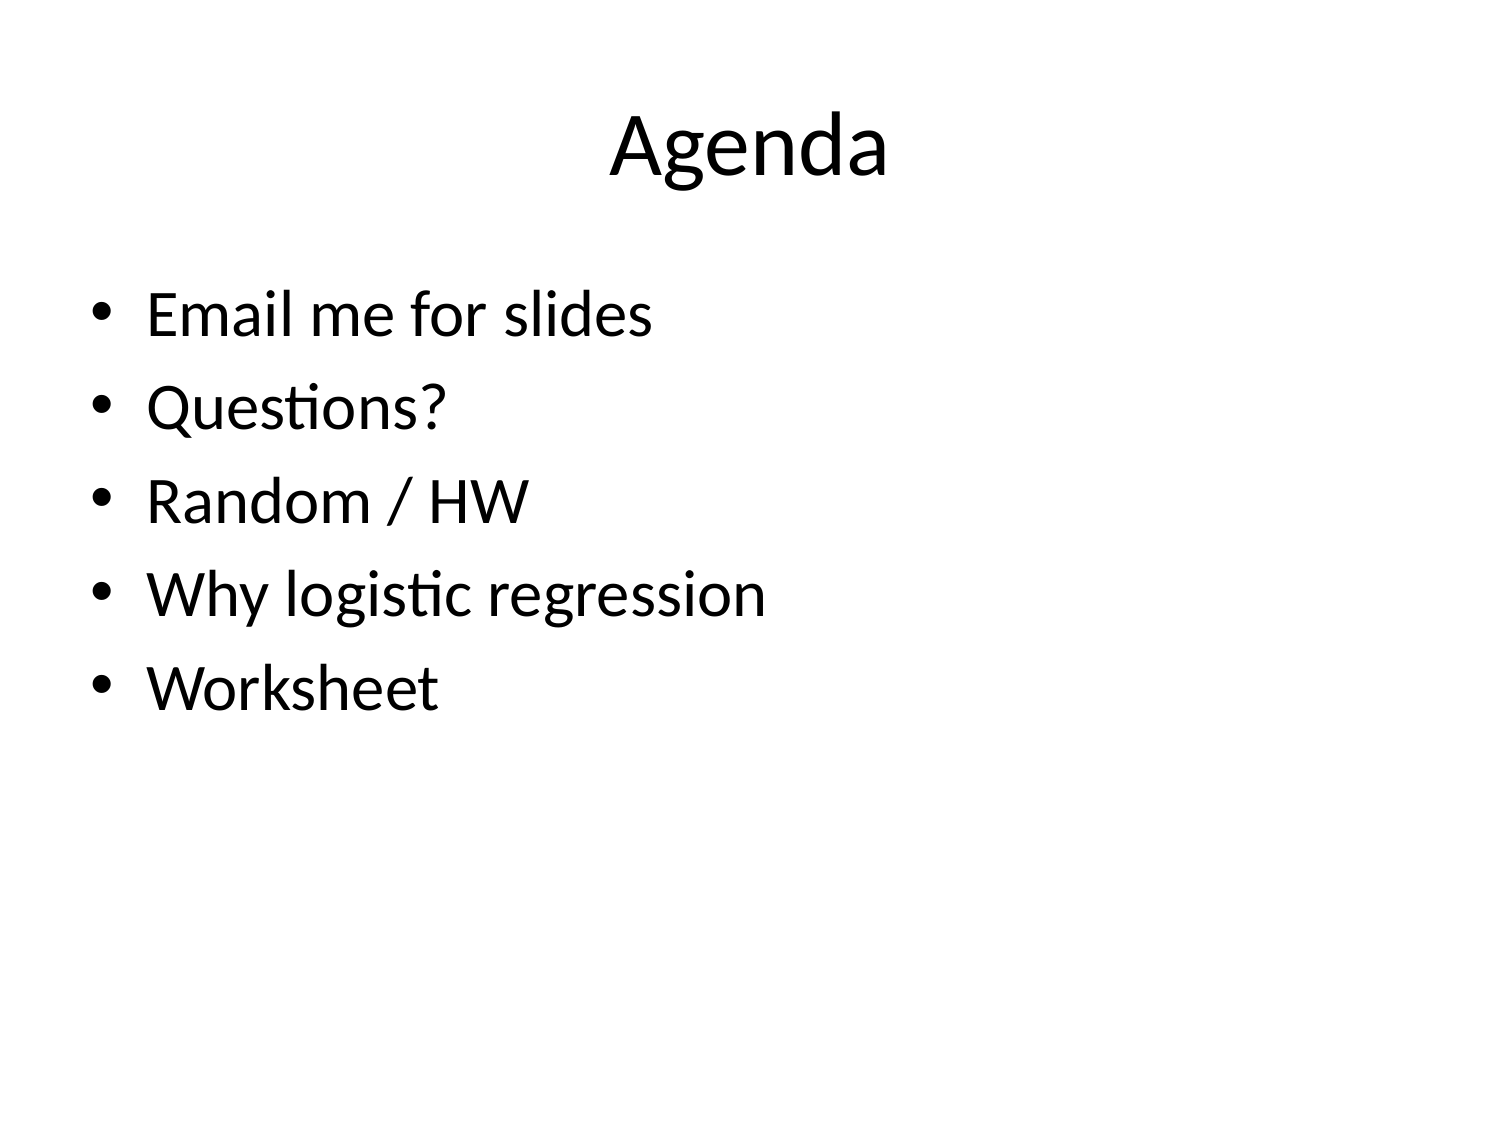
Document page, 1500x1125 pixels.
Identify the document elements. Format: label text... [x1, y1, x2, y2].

list Email me for slides Questions? Random / HW Why logistic regression Worksheet [75, 262, 1425, 1005]
title Agenda [75, 45, 1425, 233]
